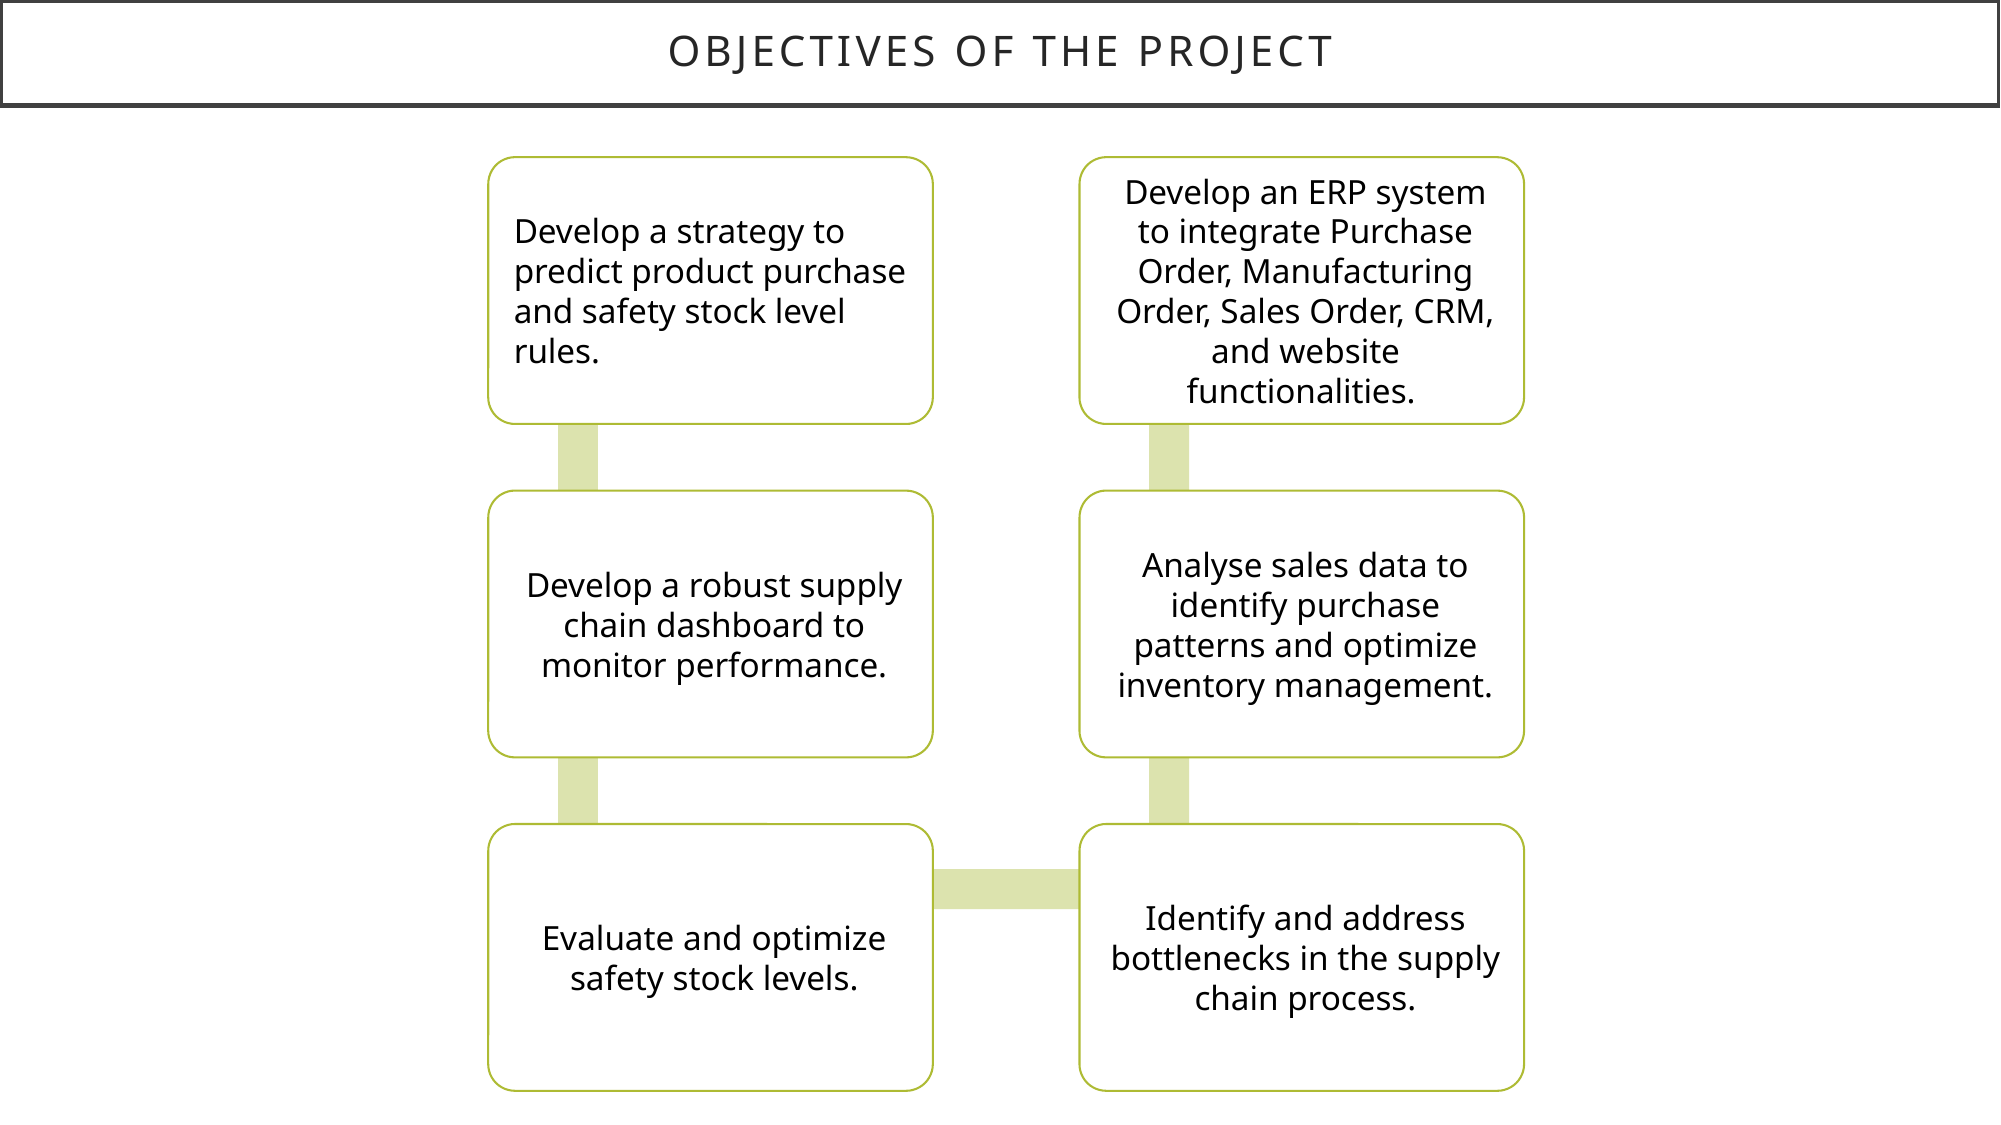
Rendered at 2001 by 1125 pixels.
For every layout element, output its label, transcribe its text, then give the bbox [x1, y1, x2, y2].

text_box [137, 156, 1875, 1092]
title Objectives of the Project [0, 0, 2000, 108]
